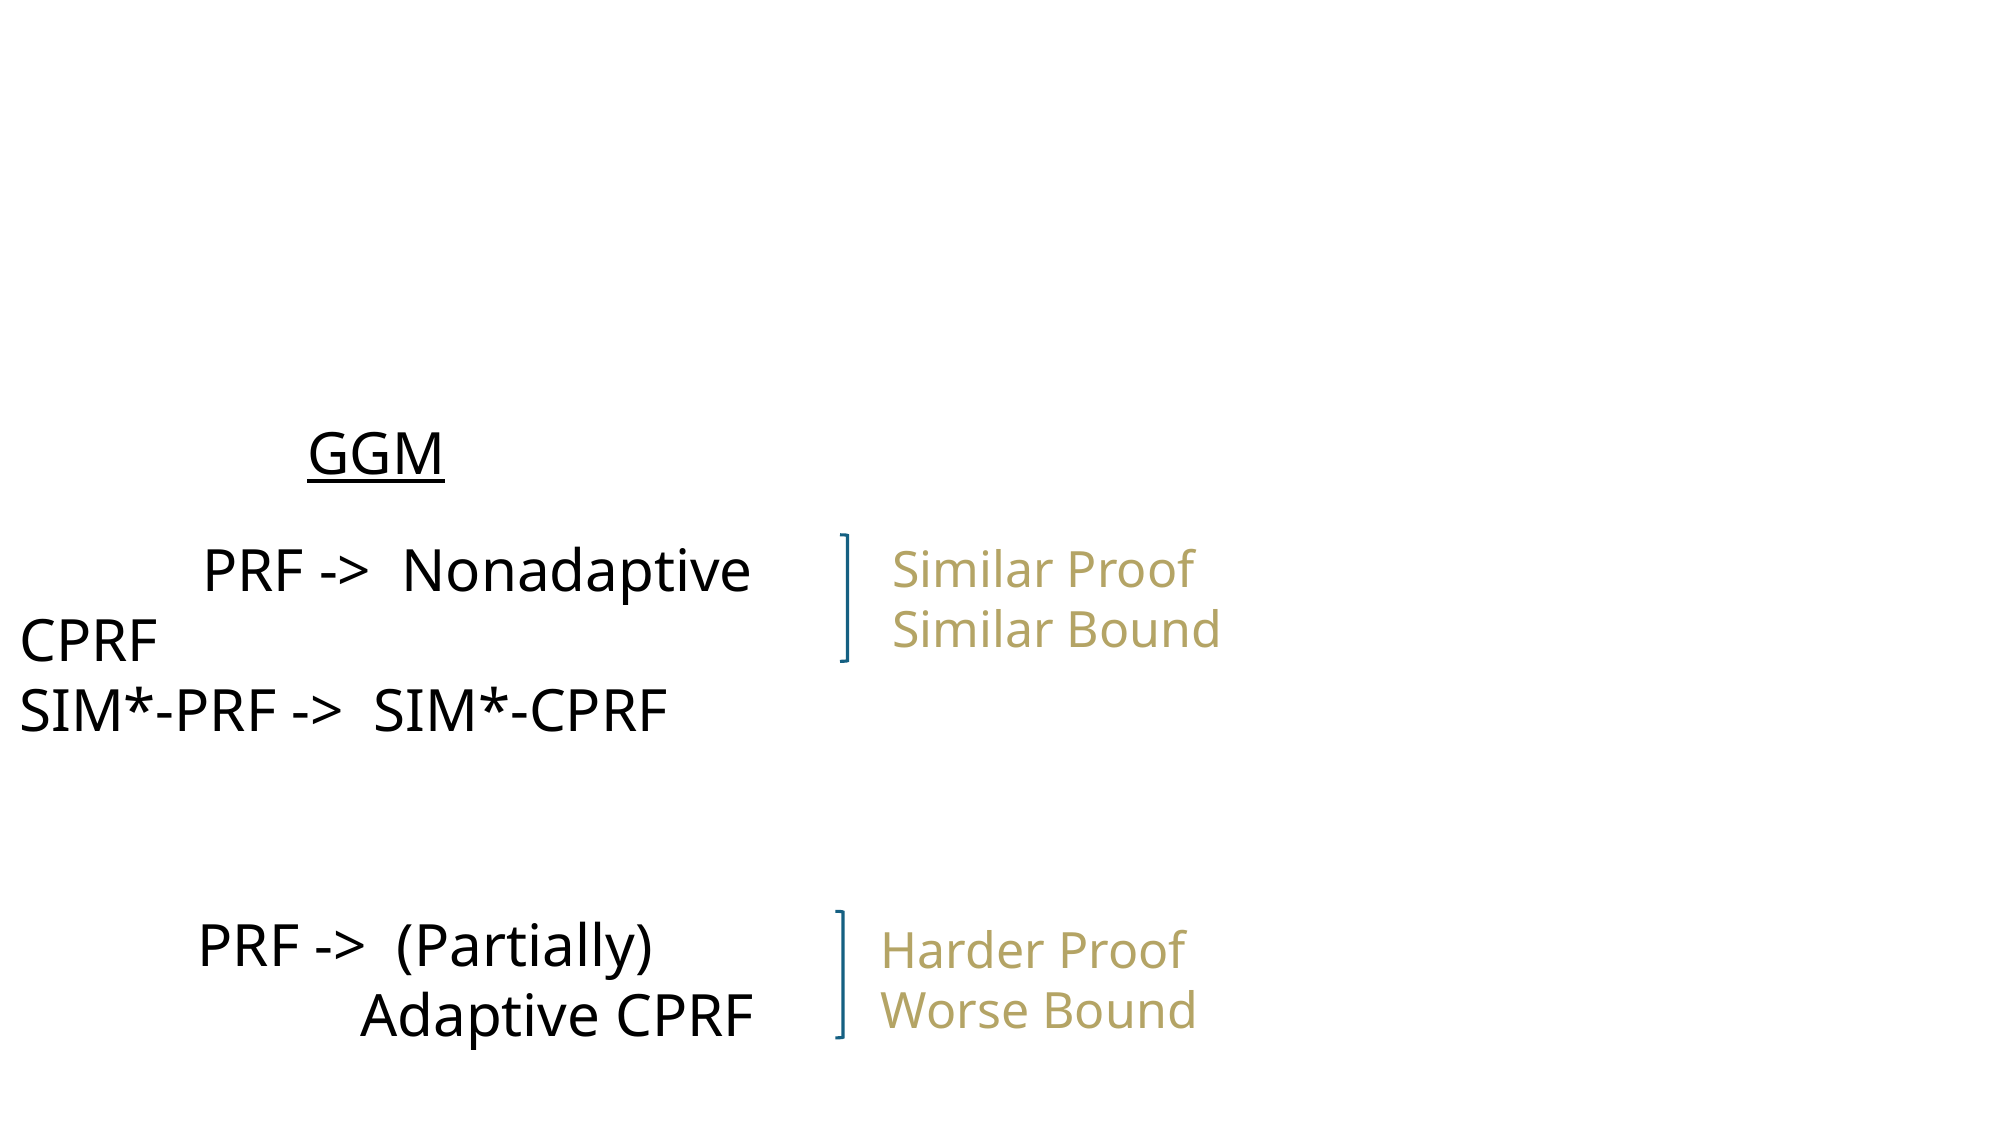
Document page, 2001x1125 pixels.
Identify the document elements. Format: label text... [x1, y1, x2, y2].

text_box [839, 533, 850, 663]
text_box Similar Proof Similar Bound [877, 530, 1275, 665]
text_box Harder Proof Worse Bound [866, 911, 1264, 1046]
text_box PRF -> (Partially) Adaptive CPRF [0, 900, 973, 1056]
text_box GGM [171, 408, 582, 494]
text_box PRF -> Nonadaptive CPRF SIM*-PRF -> SIM*-CPRF [4, 525, 849, 751]
text_box [835, 909, 845, 1040]
